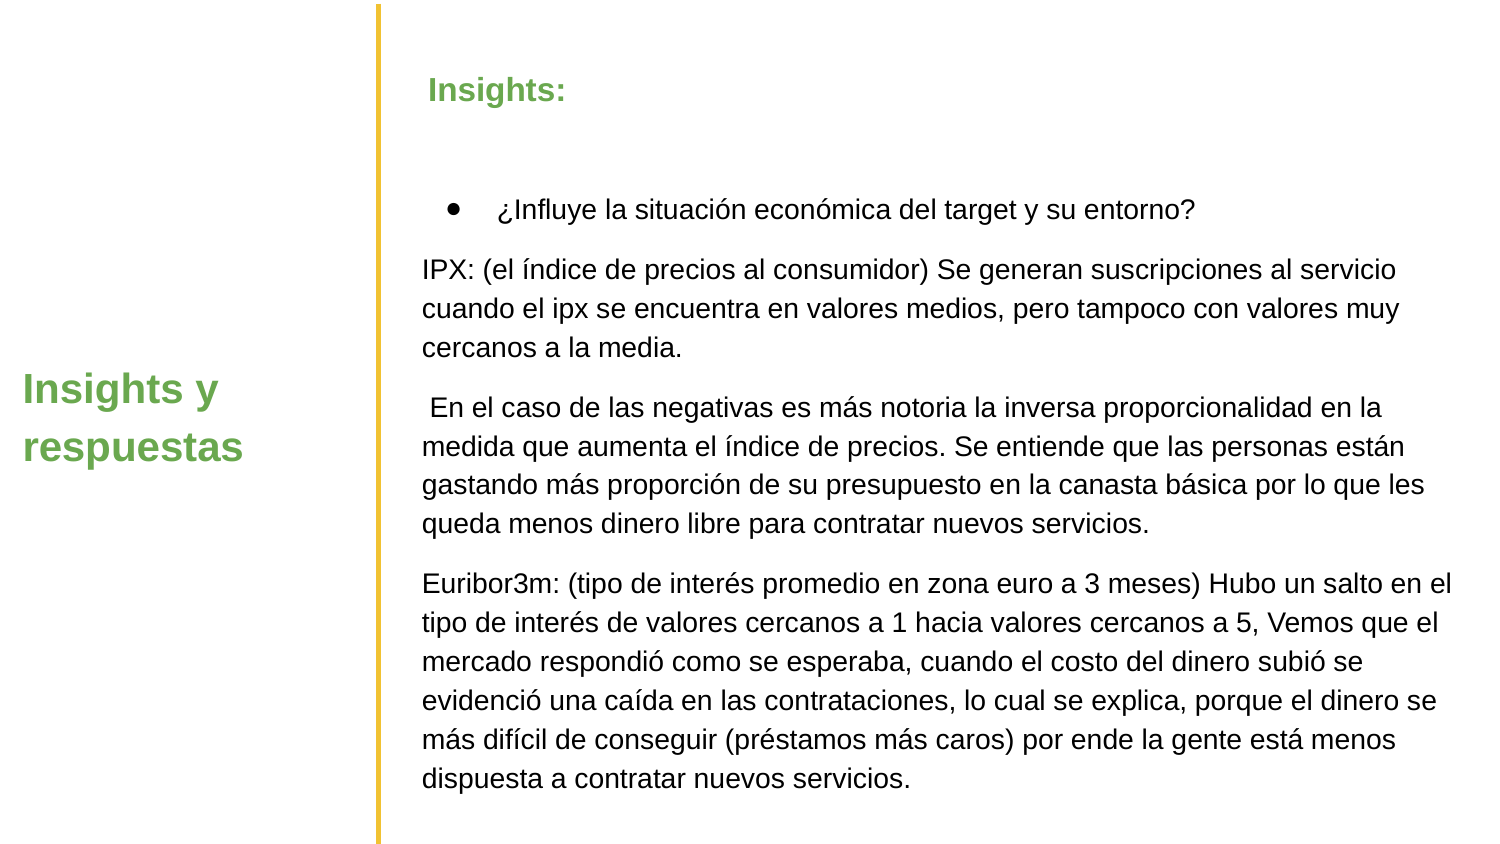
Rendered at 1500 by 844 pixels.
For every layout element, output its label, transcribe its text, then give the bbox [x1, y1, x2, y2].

text_box Insights: [413, 53, 677, 124]
title Insights y respuestas [7, 338, 365, 522]
list ¿Influye la situación económica del target y su entorno? IPX: (el índice de precios al consumidor) Se generan suscripciones al servicio cuando el ipx se encuentra en valores medios, pero tampoco con valores muy cercanos a la media. En el caso de las negativas es más notoria la inversa proporcionalidad en la medida que aumenta el índice de precios. Se entiende que las personas están gastando más proporción de su presupuesto en la canasta básica por lo que les queda menos dinero libre para contratar nuevos servicios. Euribor3m: (tipo de interés promedio en zona euro a 3 meses) Hubo un salto en el tipo de interés de valores cercanos a 1 hacia valores cercanos a 5, Vemos que el mercado respondió como se esperaba, cuando el costo del dinero subió se evidenció una caída en las contrataciones, lo cual se explica, porque el dinero se más difícil de conseguir (préstamos más caros) por ende la gente está menos dispuesta a contratar nuevos servicios. [406, 171, 1489, 813]
